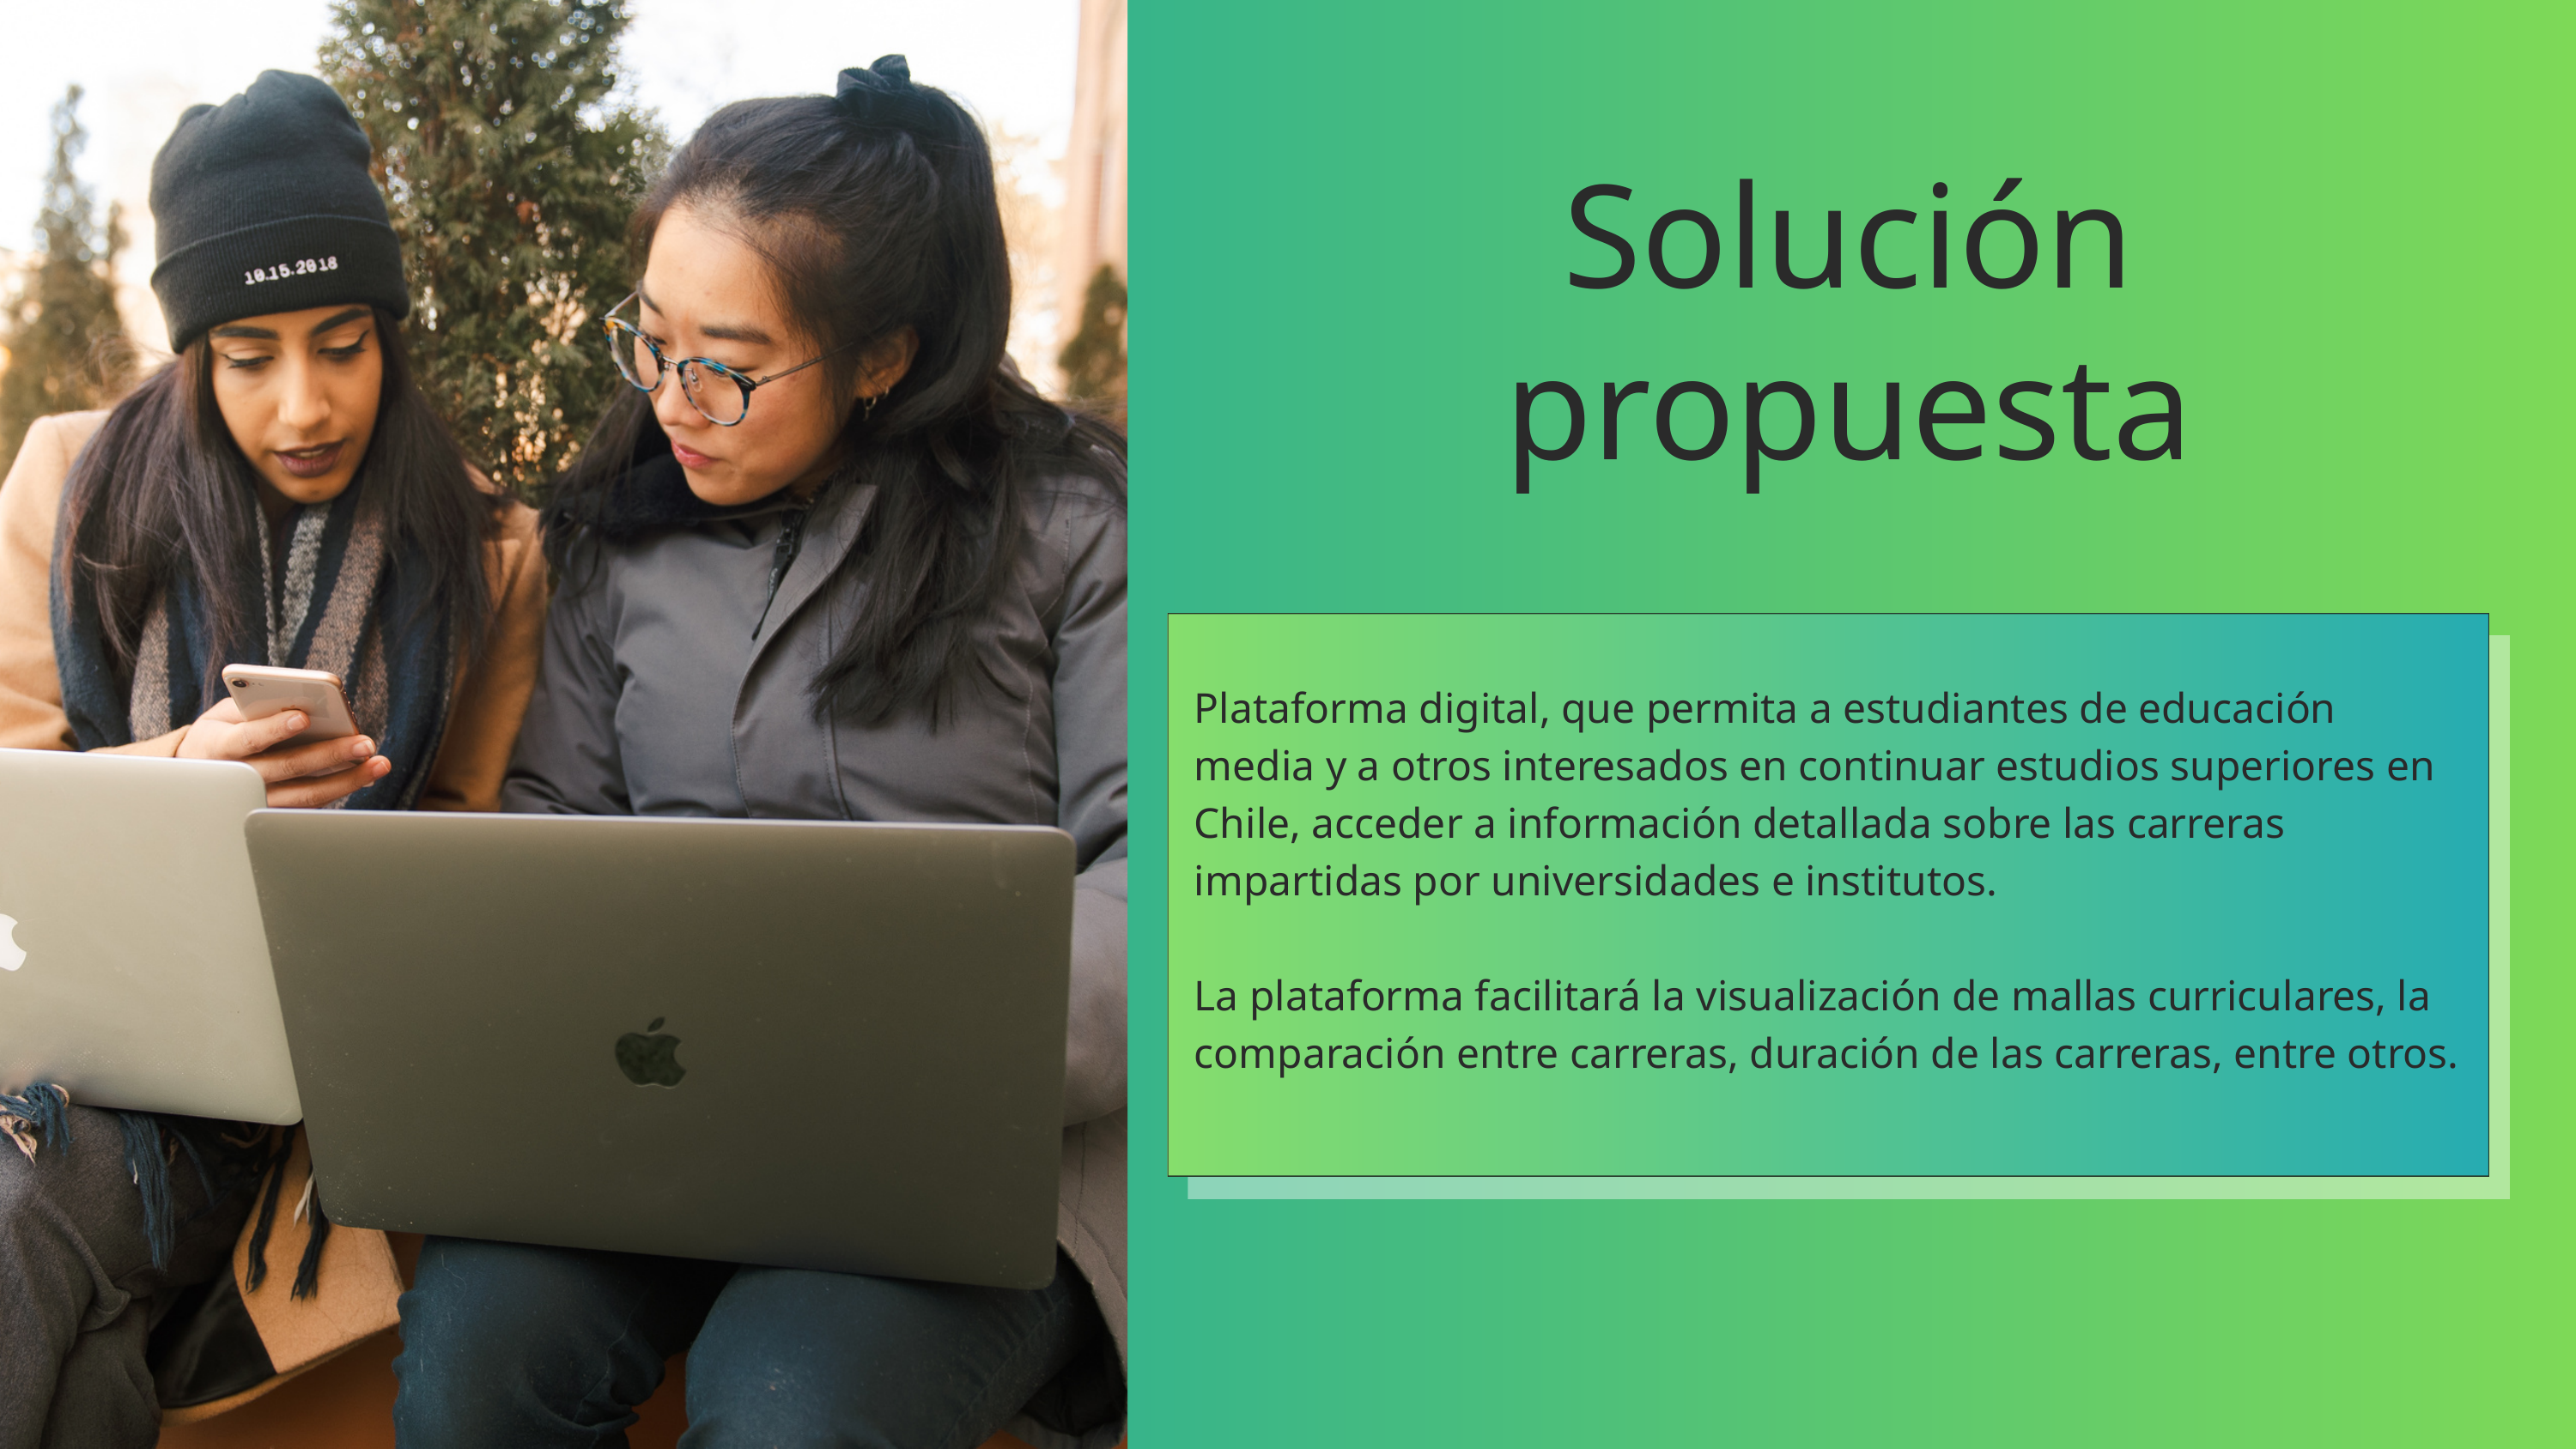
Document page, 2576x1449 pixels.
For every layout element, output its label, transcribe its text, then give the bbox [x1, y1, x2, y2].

text_box [0, 0, 1128, 1449]
text_box [1167, 613, 2489, 1177]
text_box Solución propuesta [1451, 144, 2246, 488]
text_box Plataforma digital, que permita a estudiantes de educación media y a otros interesados en continuar estudios superiores en Chile, acceder a información detallada sobre las carreras impartidas por universidades e institutos. La plataforma facilitará la visualización de mallas curriculares, la comparación entre carreras, duración de las carreras, entre otros. [1194, 673, 2463, 1192]
text_box [1188, 635, 2510, 1199]
